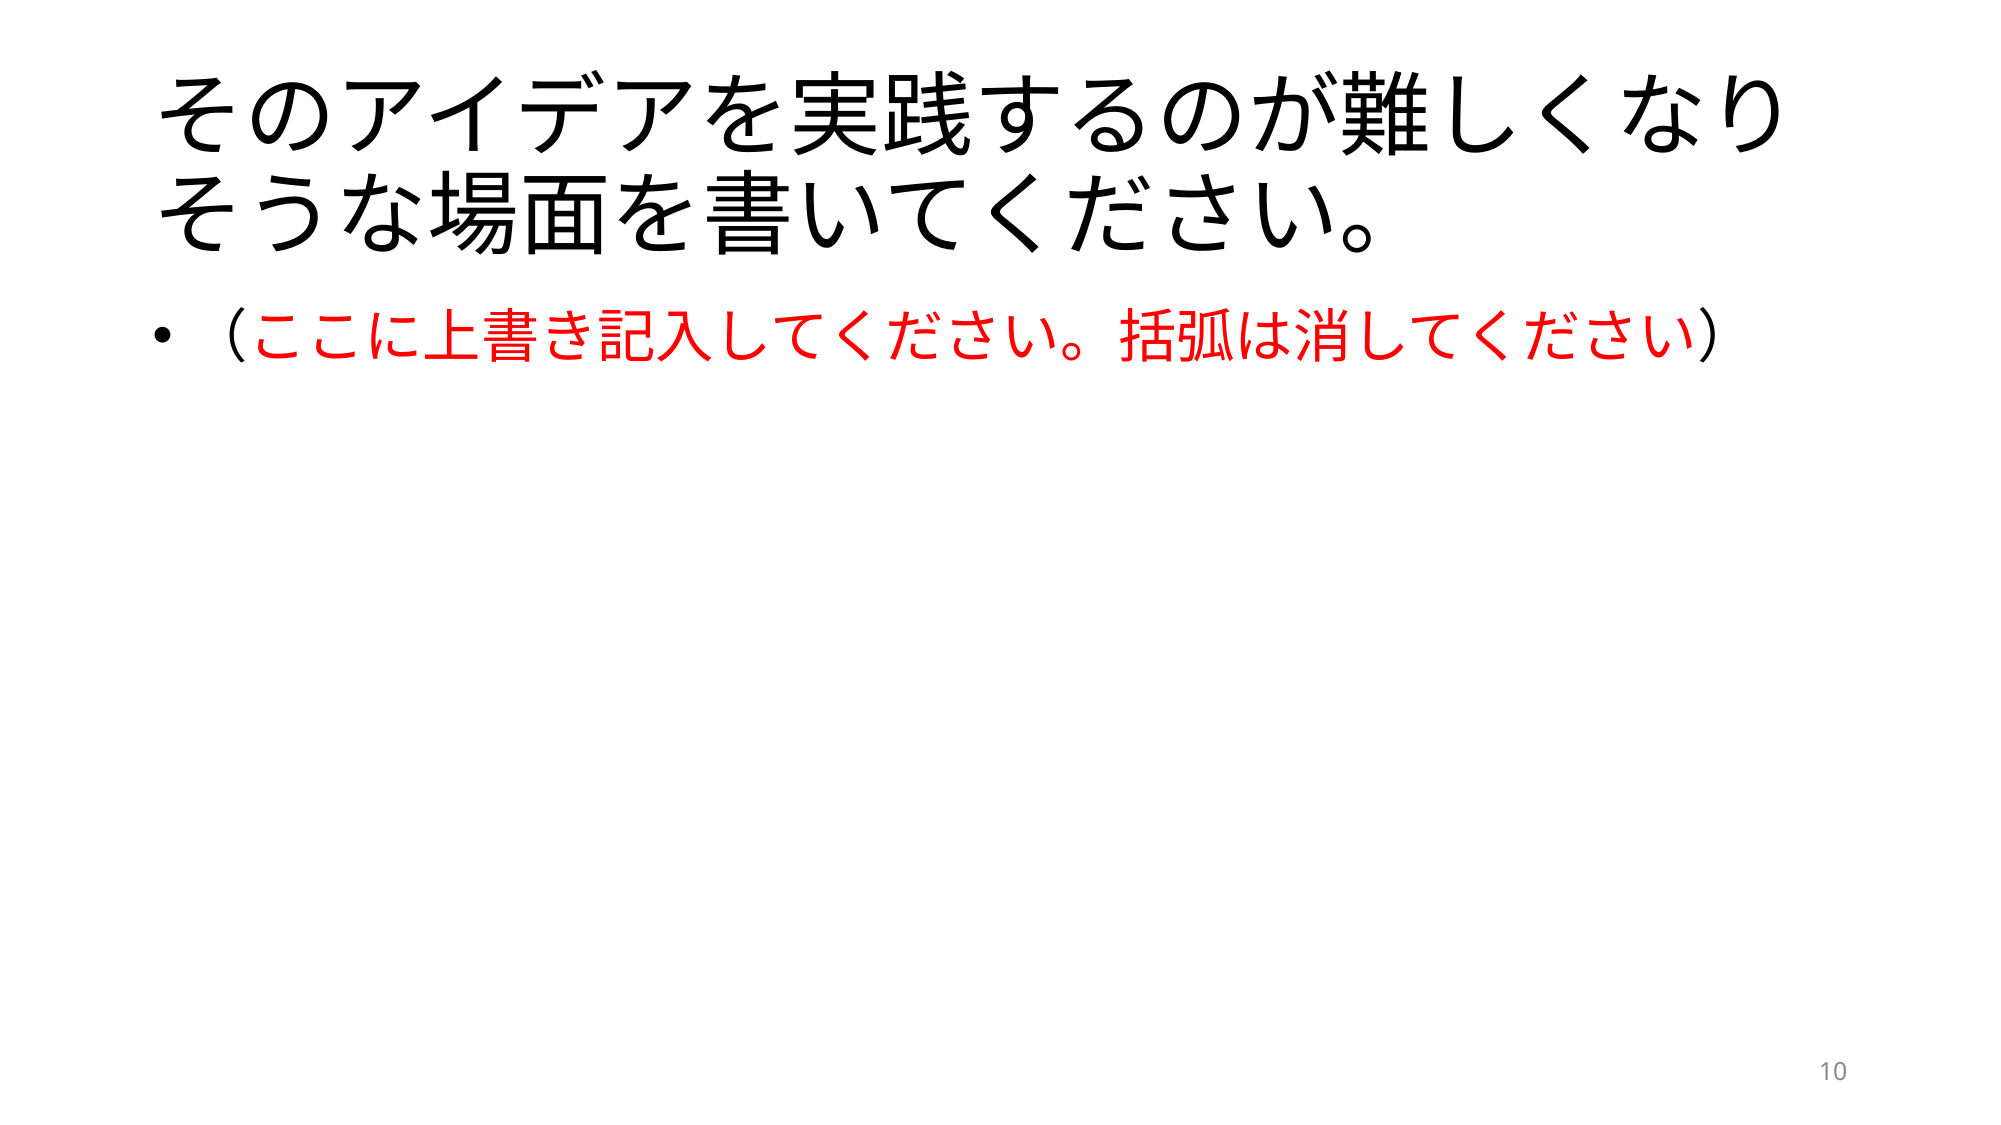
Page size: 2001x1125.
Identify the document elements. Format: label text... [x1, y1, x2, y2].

slide_number 10 [1412, 1042, 1863, 1103]
list （ここに上書き記入してください。括弧は消してください） [137, 299, 1863, 1014]
title そのアイデアを実践するのが難しくなりそうな場面を書いてください。 [137, 59, 1863, 278]
